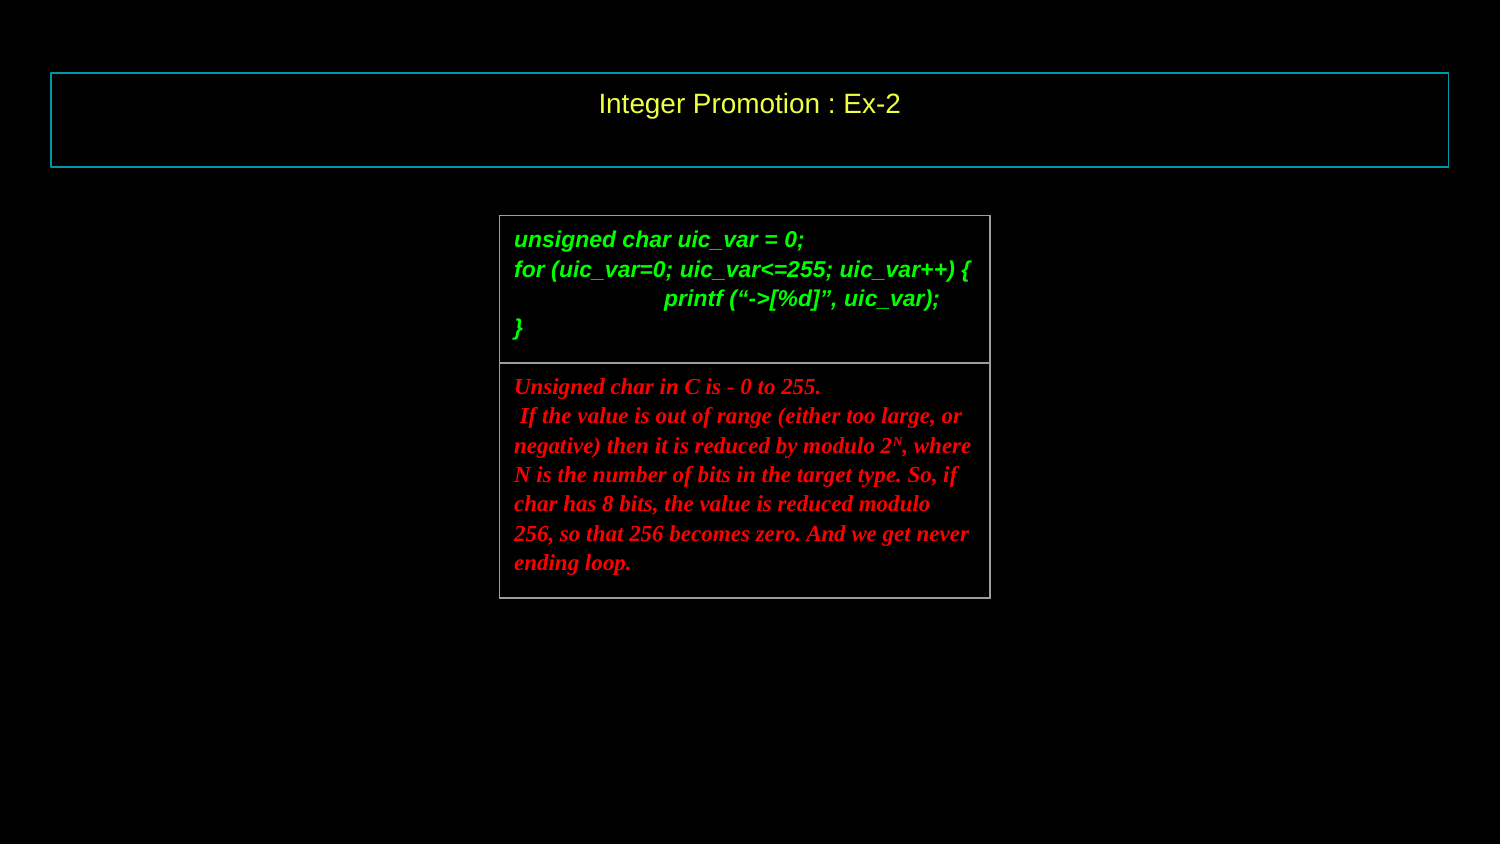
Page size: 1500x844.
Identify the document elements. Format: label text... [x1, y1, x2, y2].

table_header unsigned char uic_var = 0; for (uic_var=0; uic_var<=255; uic_var++) { printf (“->[%d]”, uic_var); } [500, 216, 989, 362]
text_box Integer Promotion : Ex-2 [51, 72, 1449, 167]
table_cell Unsigned char in C is - 0 to 255. If the value is out of range (either too large, or negative) then it is reduced by modulo 2N, where N is the number of bits in the target type. So, if char has 8 bits, the value is reduced modulo 256, so that 256 becomes zero. And we get never ending loop. [500, 364, 989, 597]
text_box [51, 188, 1449, 750]
